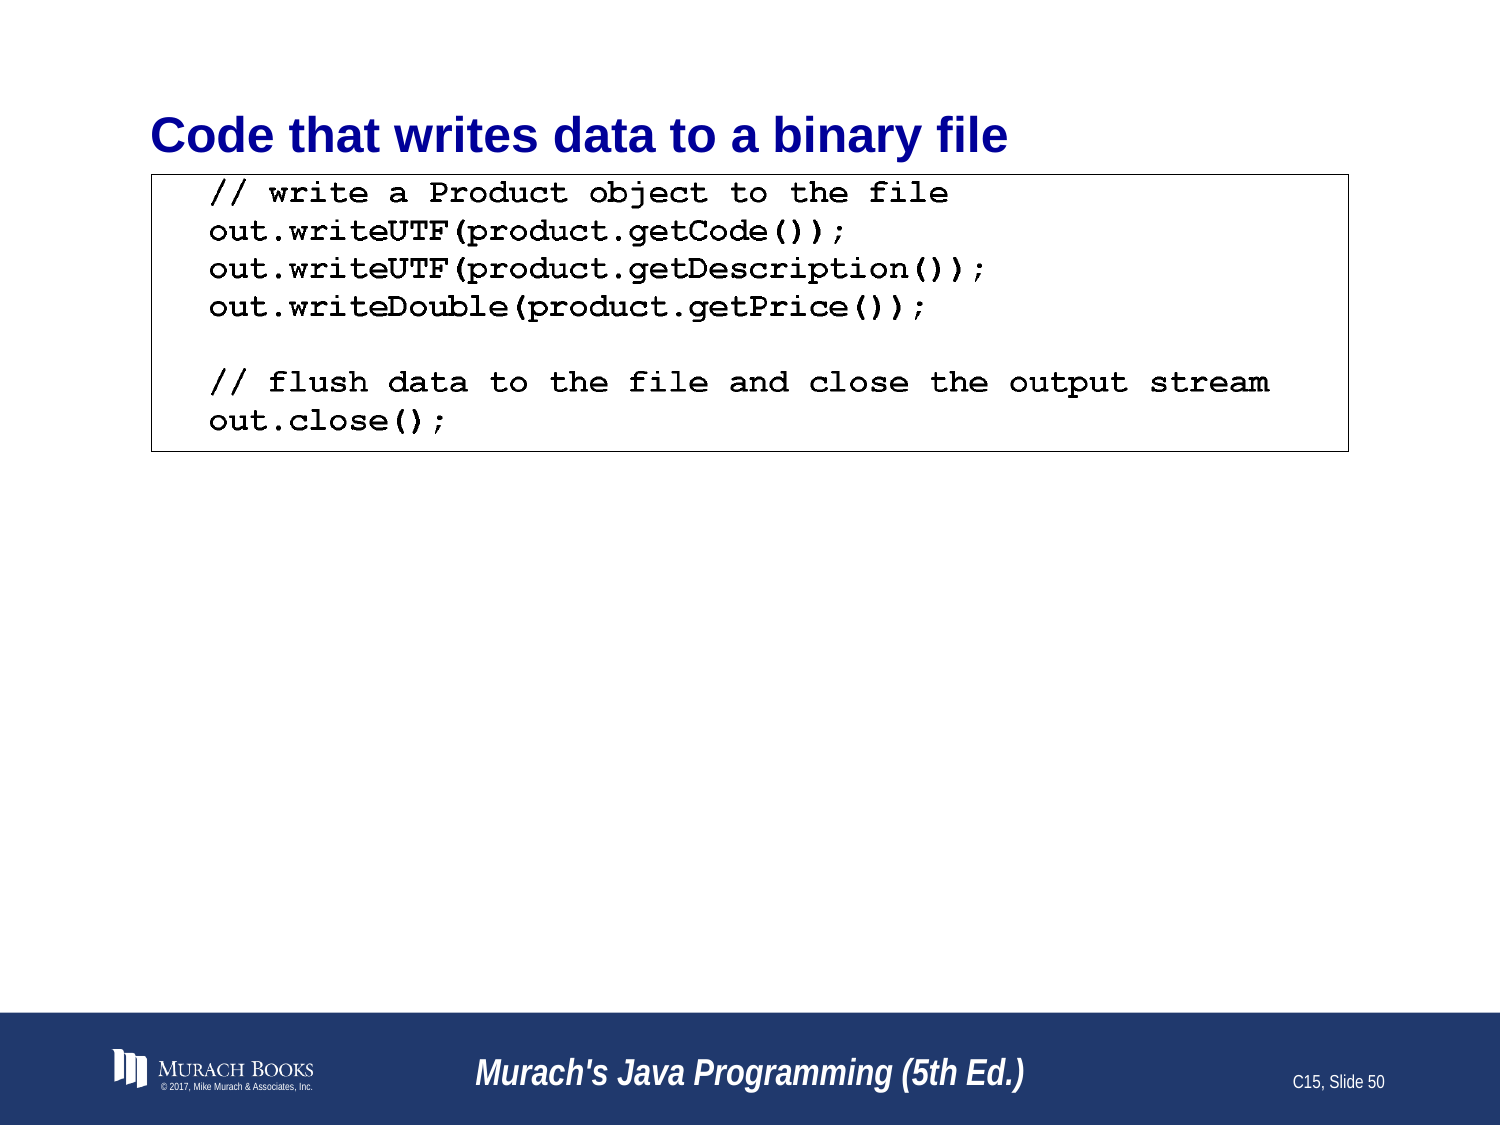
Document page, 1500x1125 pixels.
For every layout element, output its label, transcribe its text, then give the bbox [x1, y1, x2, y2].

footer © 2017, Mike Murach & Associates, Inc. [12, 1025, 463, 1100]
slide_number Murach's Java Programming (5th Ed.) [463, 1025, 1050, 1100]
title Code that writes data to a binary file [150, 38, 1350, 174]
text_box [151, 174, 1350, 453]
slide_number C15, Slide ‹#› [1087, 1025, 1400, 1100]
